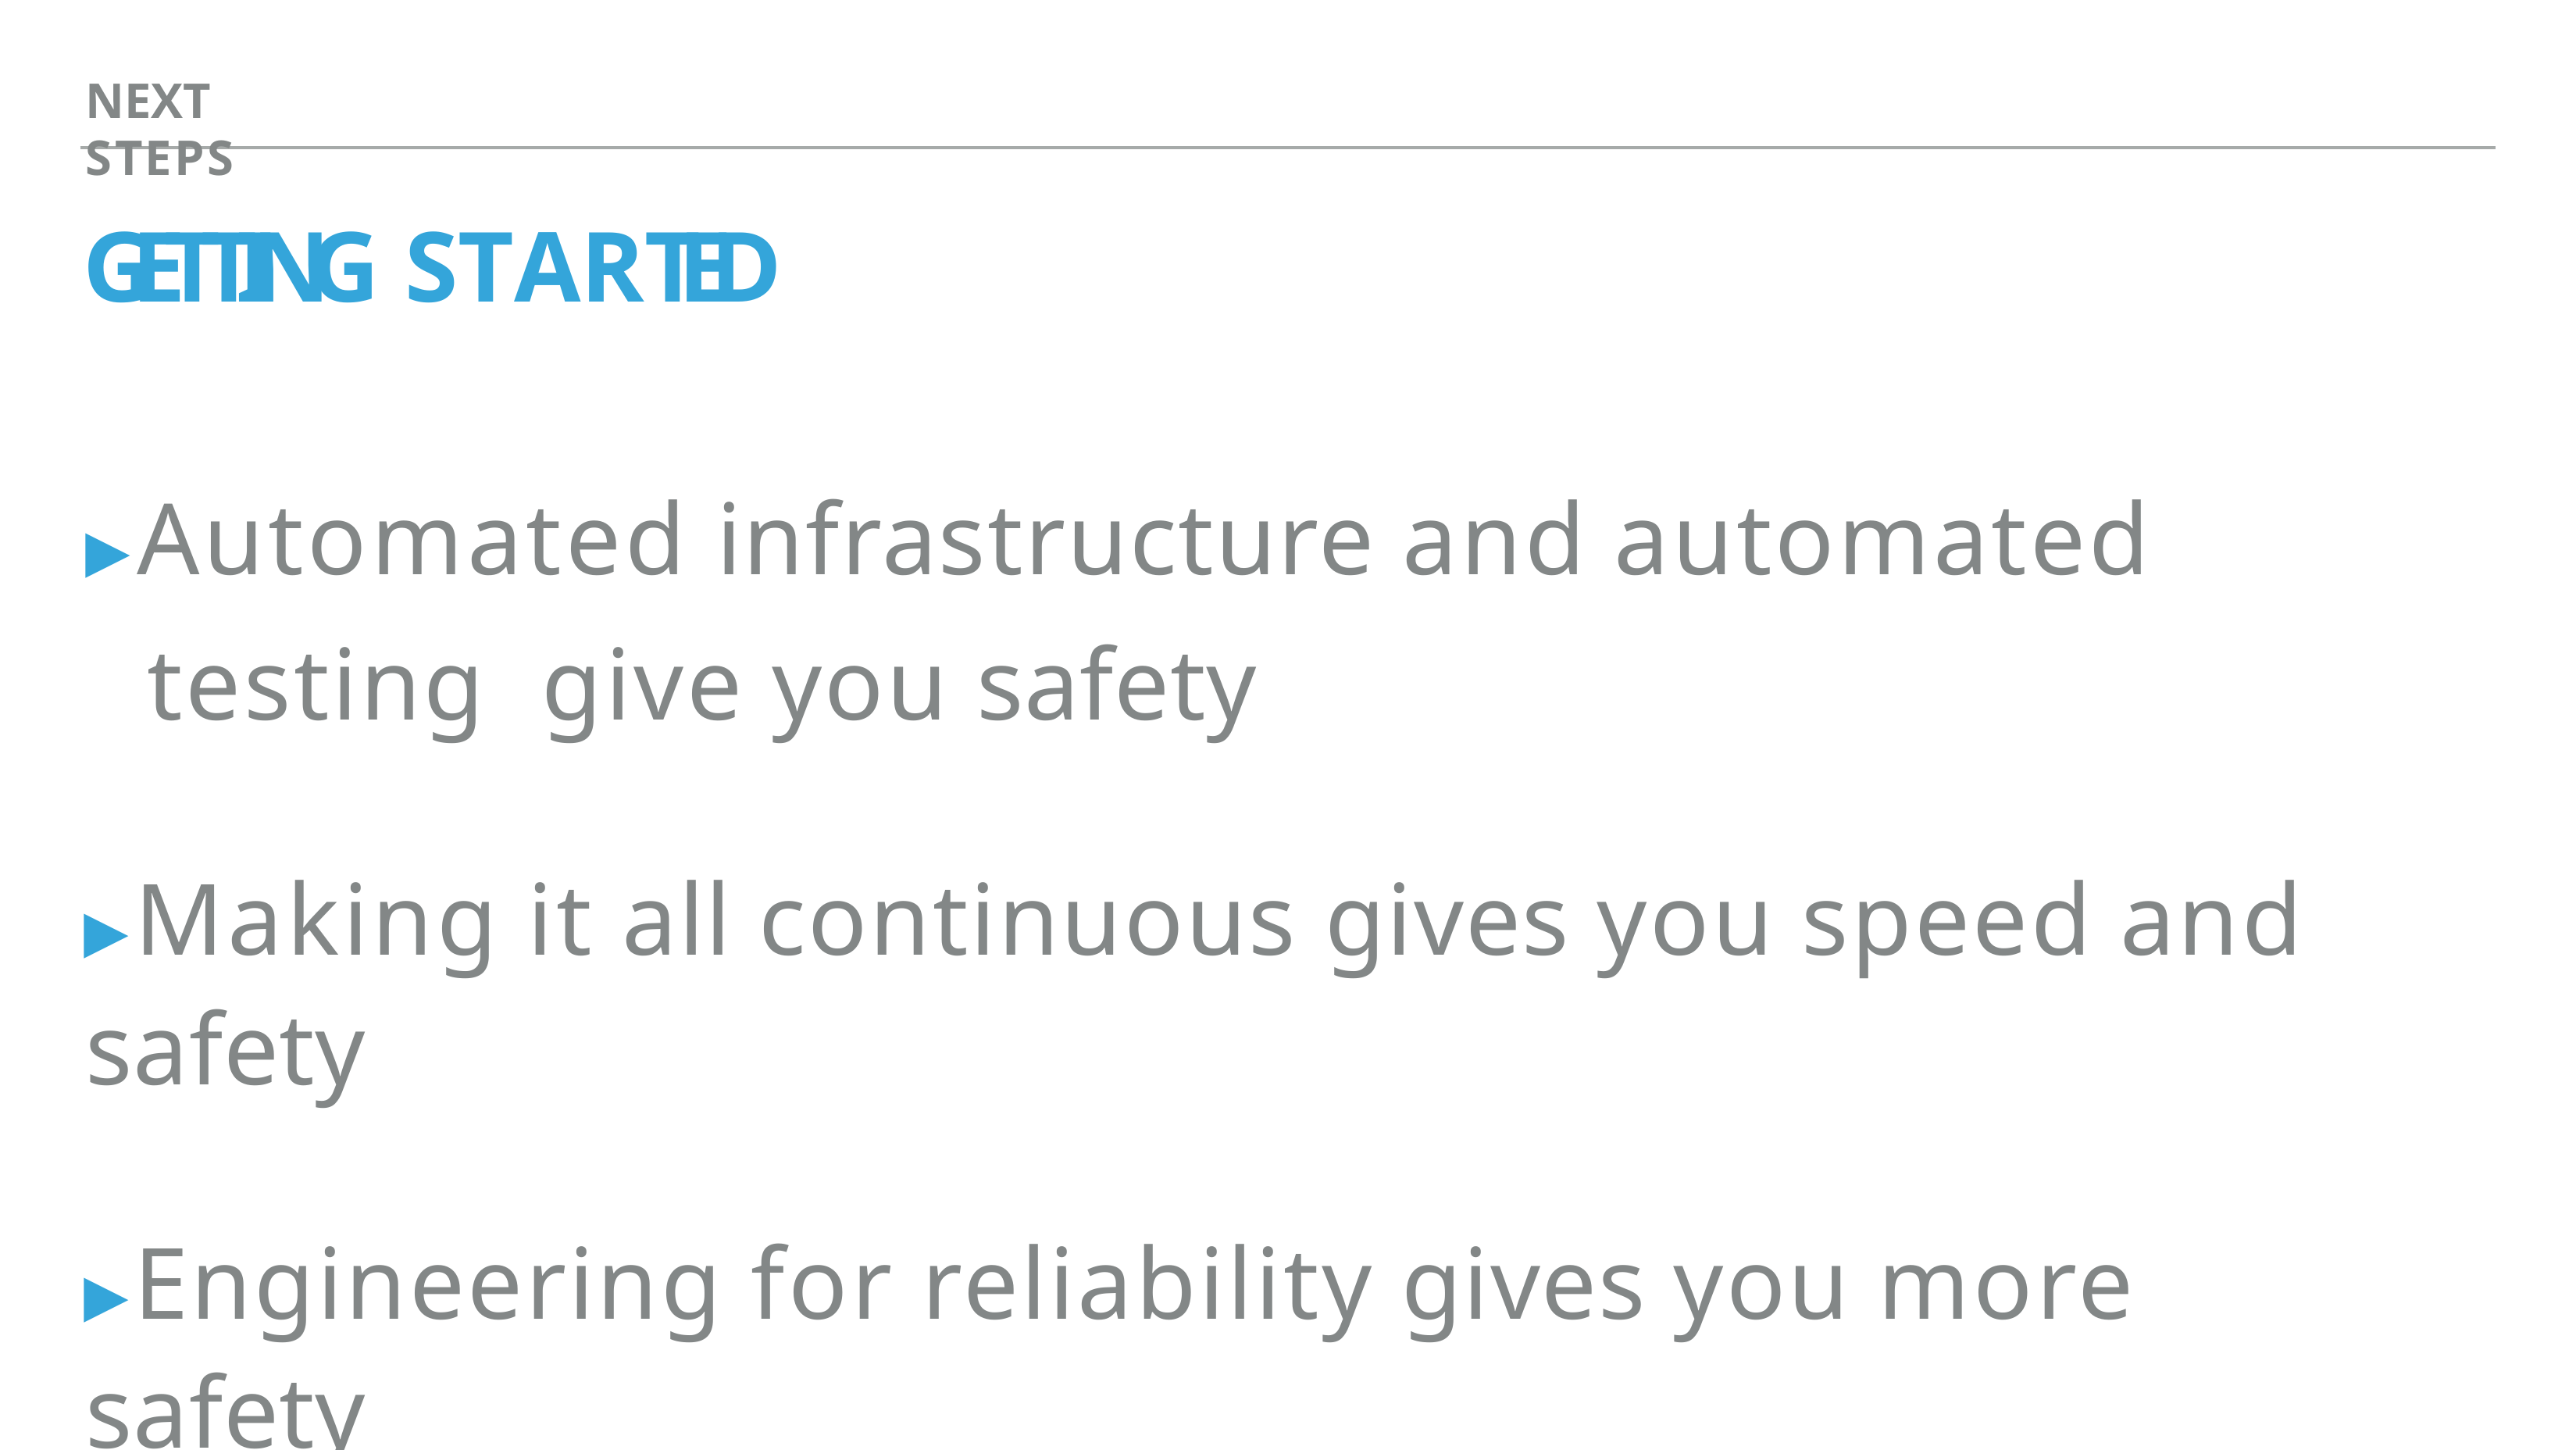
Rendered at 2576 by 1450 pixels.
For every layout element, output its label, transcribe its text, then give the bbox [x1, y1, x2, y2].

text_box NEXT STEPS [84, 68, 369, 186]
text_box ▸Automated infrastructure and automated testing give you safety ▸Making it all continuous gives you speed and safety ▸Engineering for reliability gives you more safety ▸Accelerating flow makes you money [84, 393, 2480, 1450]
title GETTING STARTED [81, 203, 820, 448]
